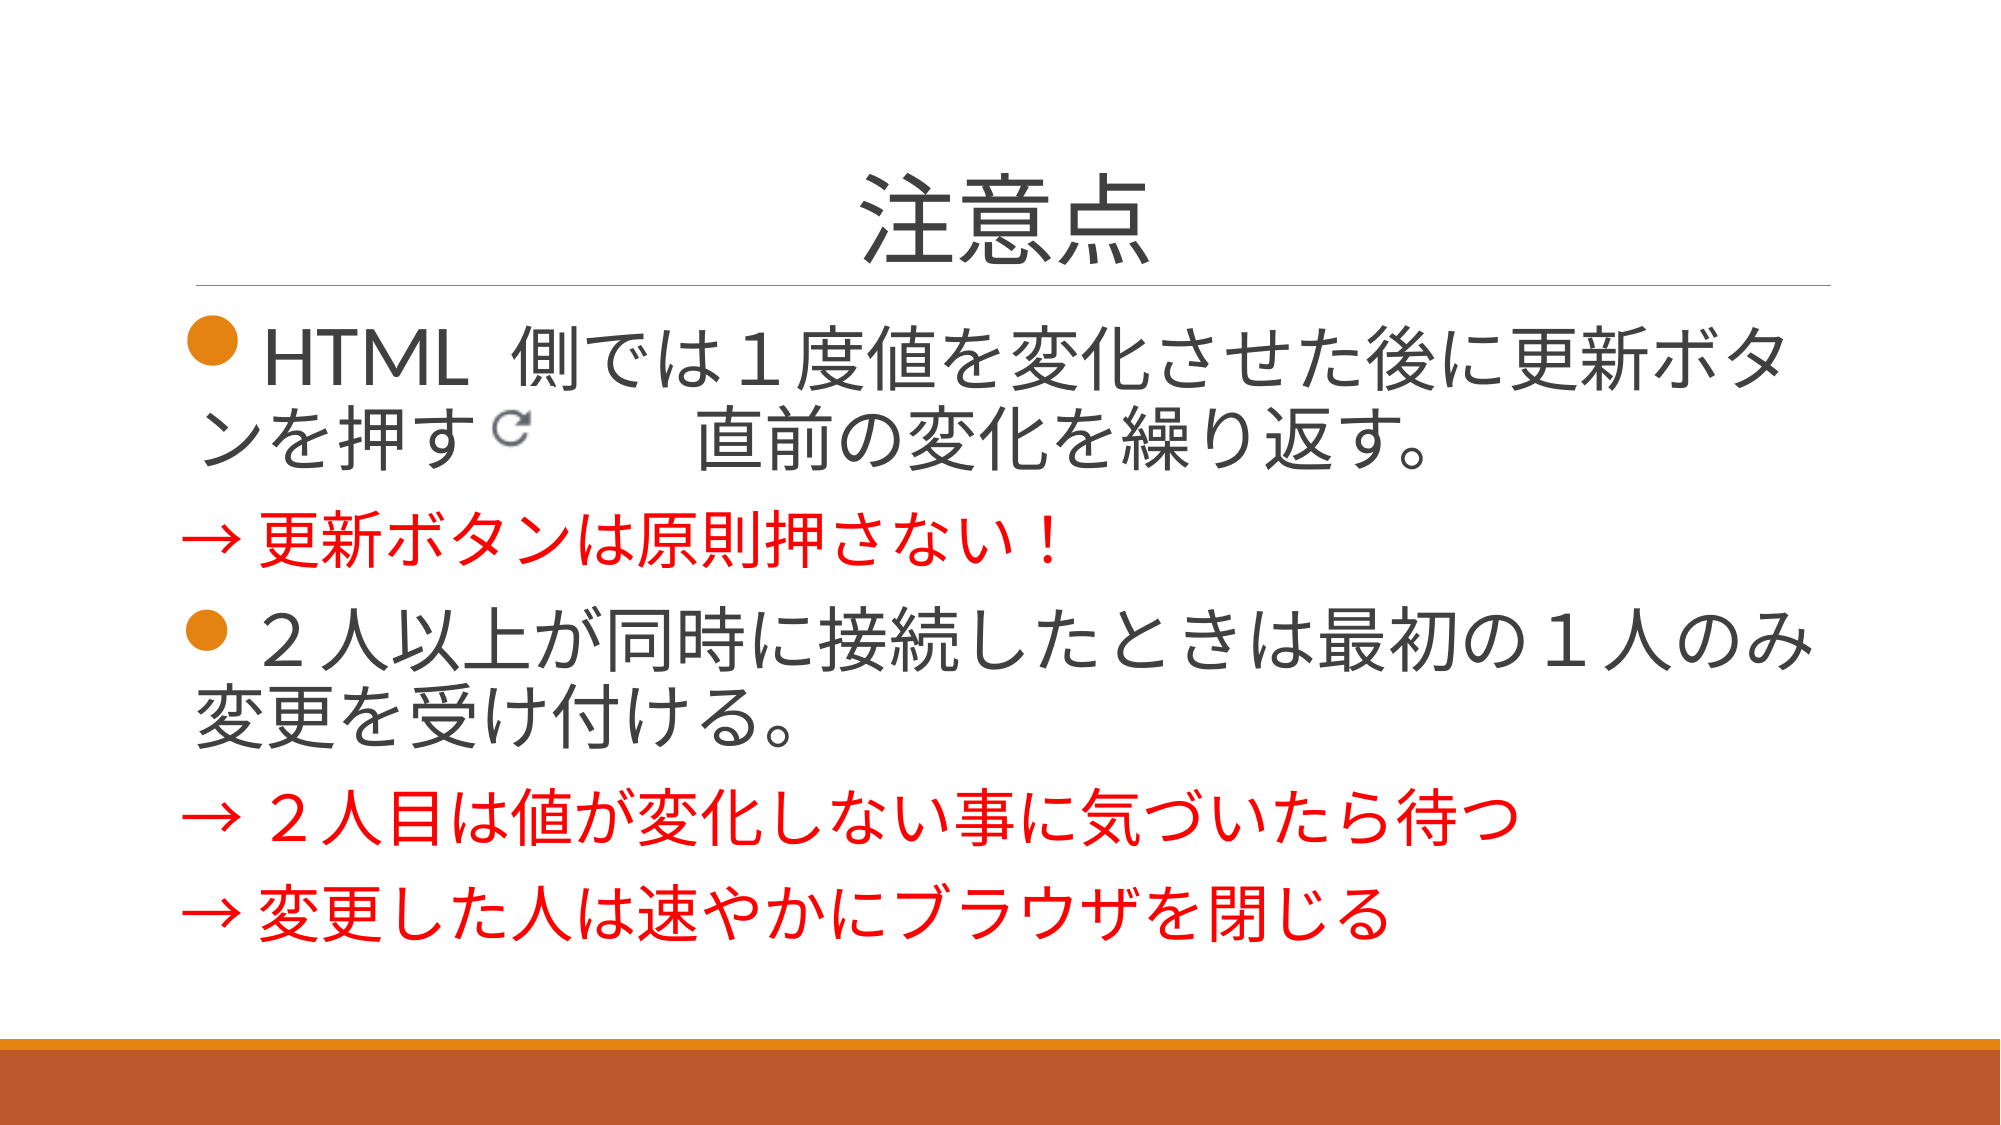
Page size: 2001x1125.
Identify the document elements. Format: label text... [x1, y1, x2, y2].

picture [472, 385, 555, 470]
list HTML 側では１度値を変化させた後に更新ボタンを押すと 直前の変化を繰り返す。 →更新ボタンは原則押さない！ ２人以上が同時に接続したときは最初の１人のみ変更を受け付ける。 →２人目は値が変化しない事に気づいたら待つ →変更した人は速やかにブラウザを閉じる [180, 302, 1830, 963]
title 注意点 [180, 47, 1830, 285]
